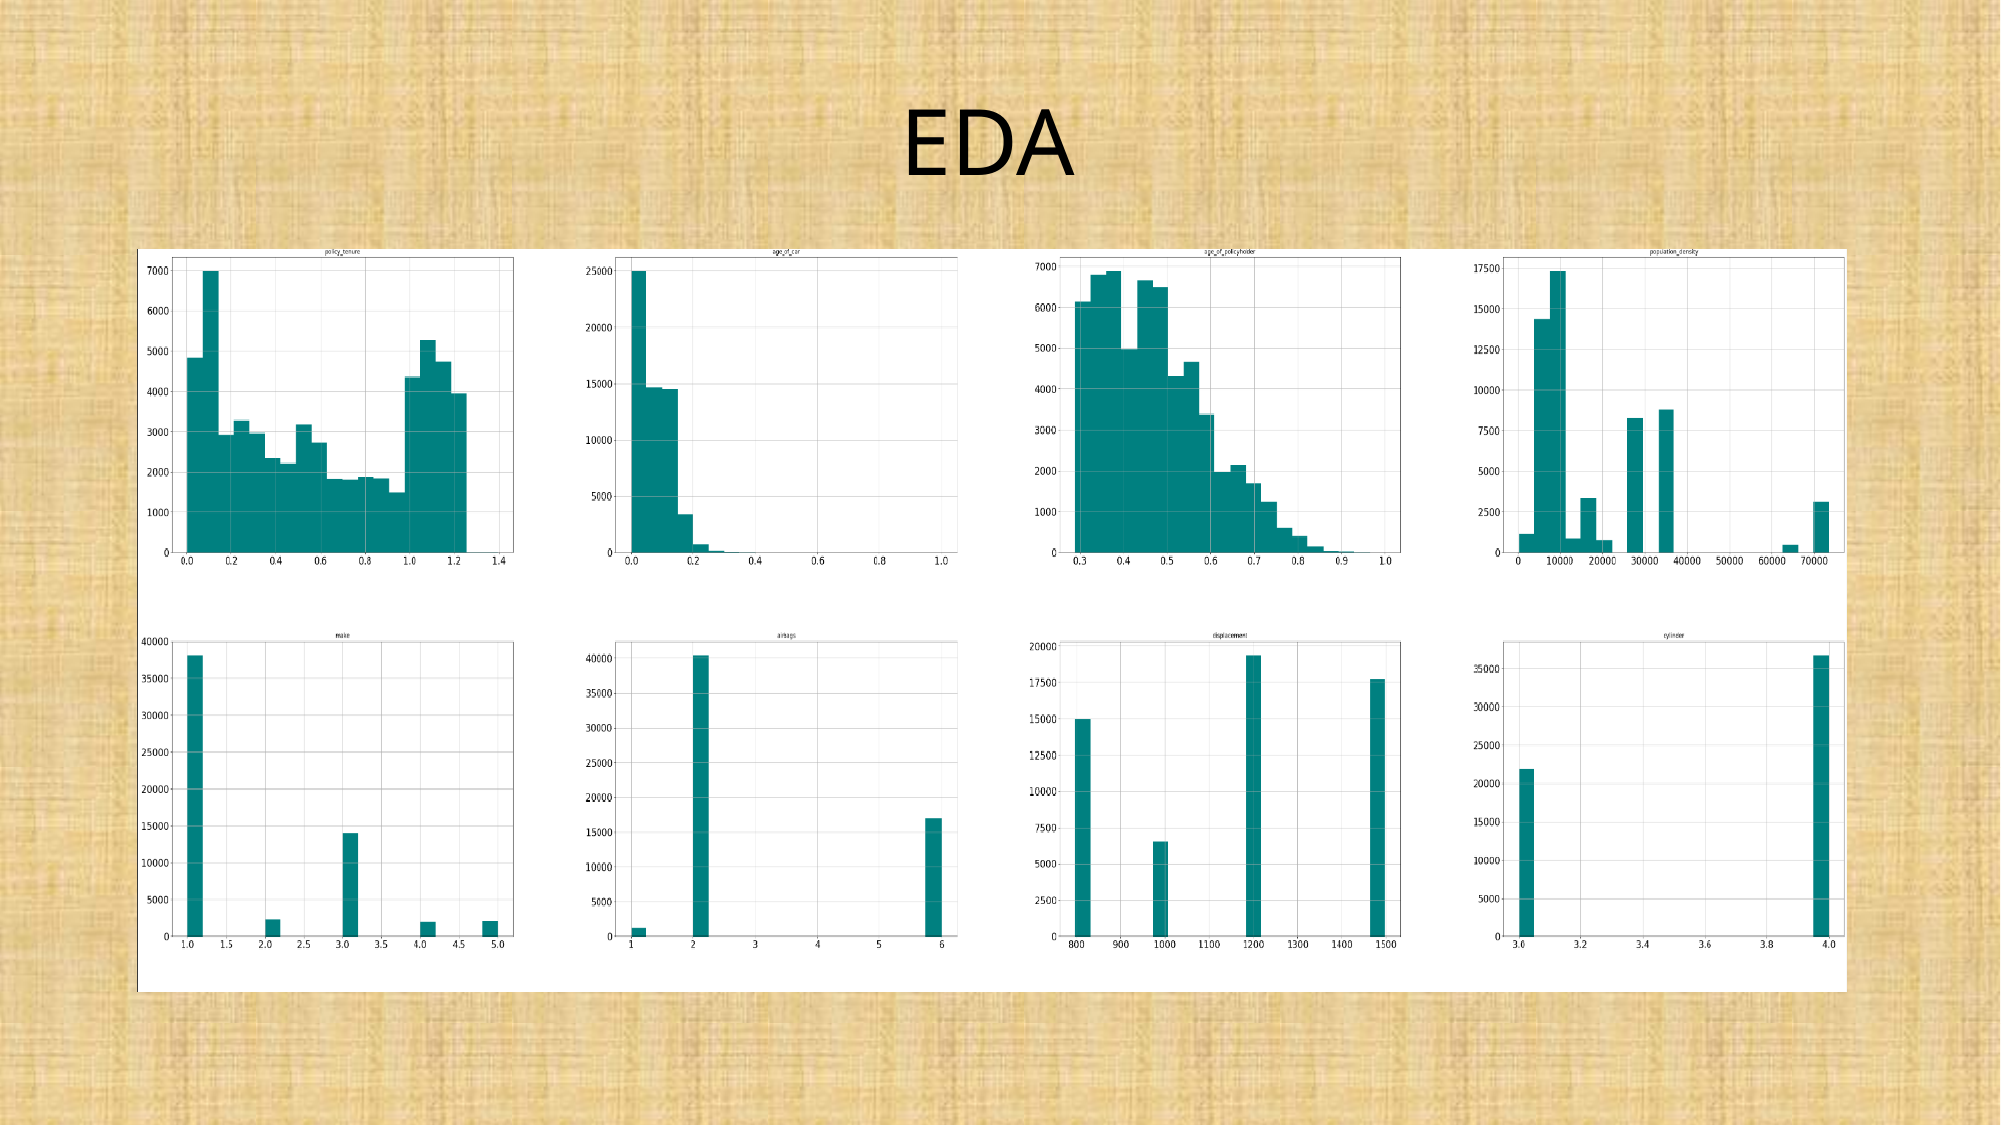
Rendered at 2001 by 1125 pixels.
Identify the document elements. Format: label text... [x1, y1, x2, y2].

picture [0, 0, 2001, 1125]
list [136, 248, 1848, 993]
title EDA [137, 59, 1863, 233]
